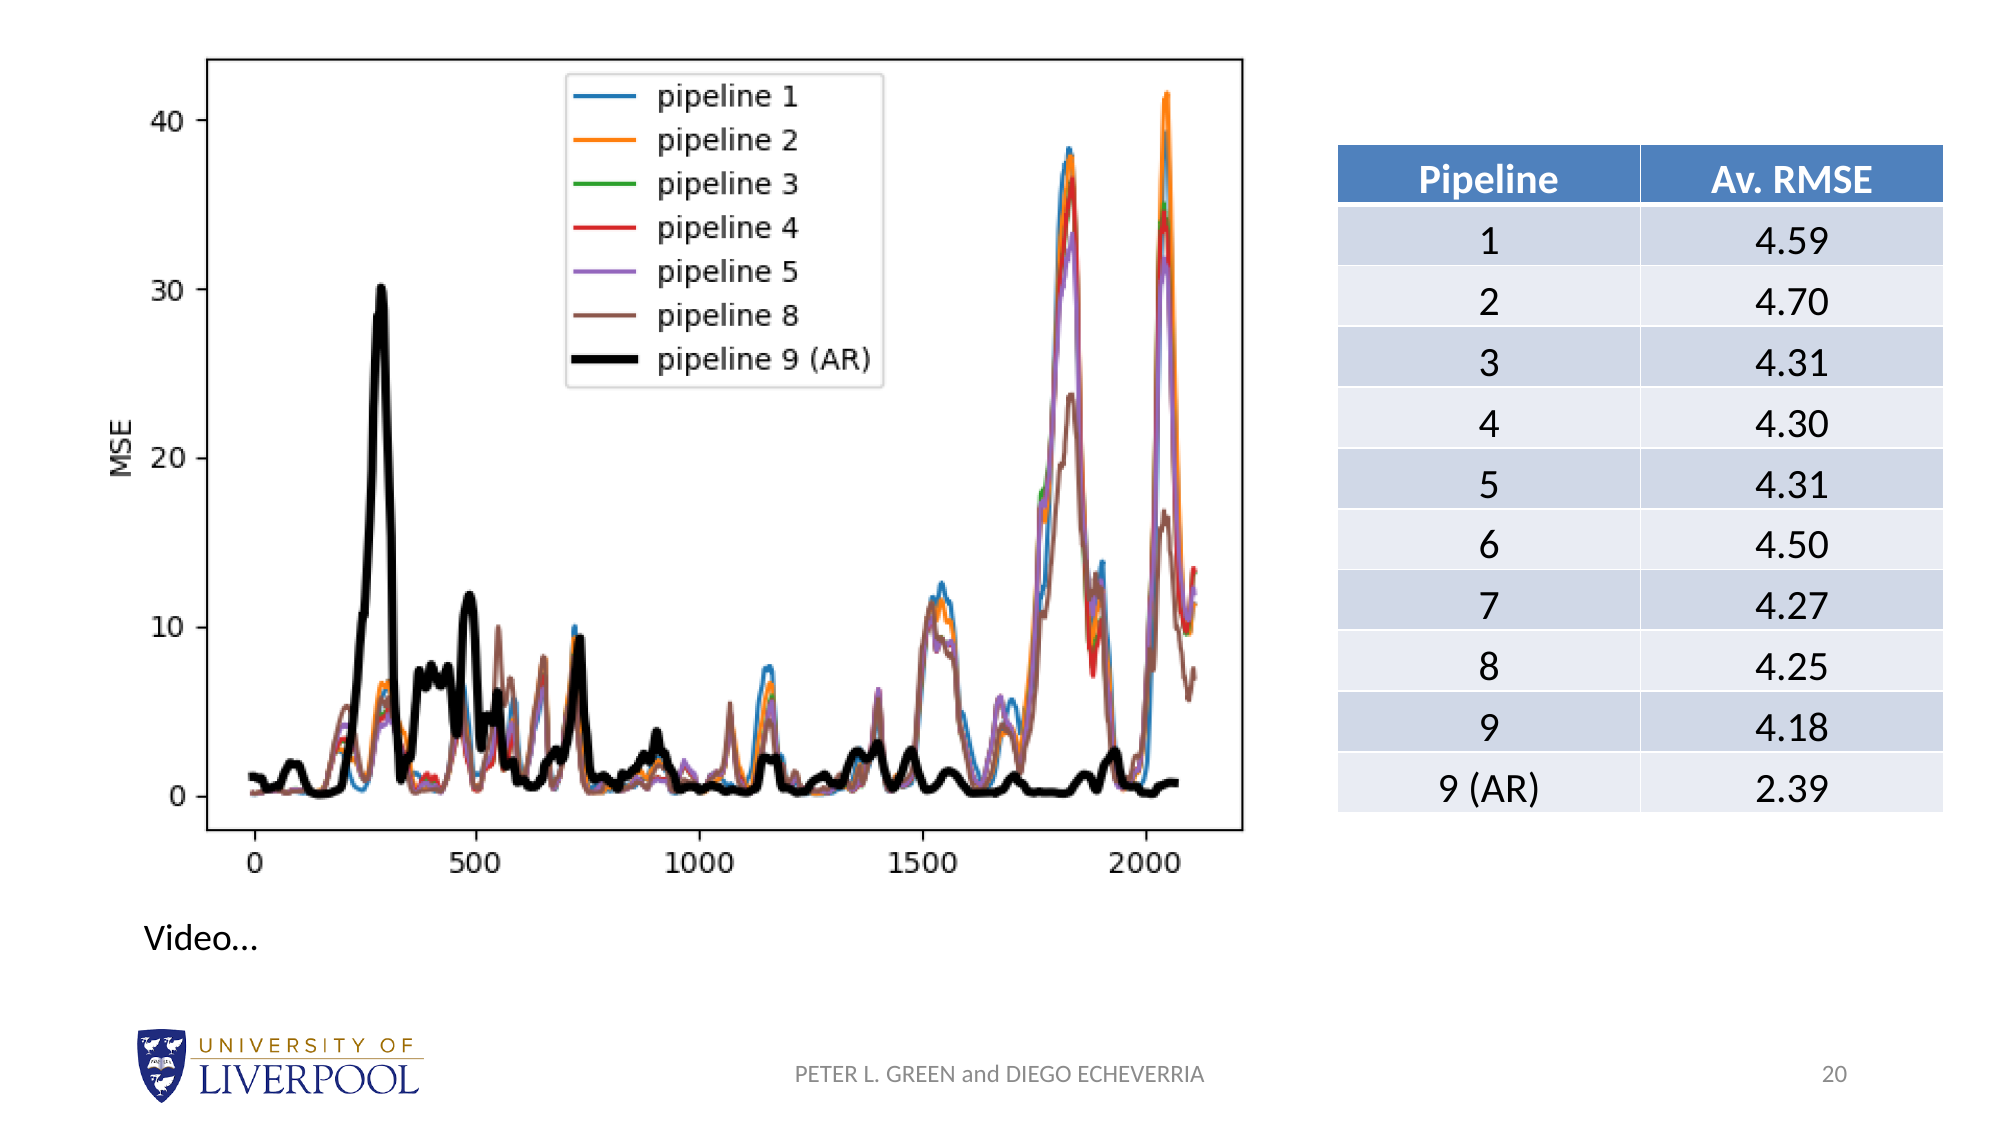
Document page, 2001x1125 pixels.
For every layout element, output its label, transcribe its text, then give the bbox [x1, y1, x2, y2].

footer PETER L. GREEN and DIEGO ECHEVERRIA [662, 1042, 1338, 1103]
table_cell 4.27 [1641, 570, 1943, 629]
table_cell 5 [1338, 449, 1640, 508]
table_cell 4.18 [1641, 692, 1943, 751]
table_cell 4.30 [1641, 388, 1943, 447]
table_cell 4.31 [1641, 449, 1943, 508]
picture [85, 22, 1256, 897]
table_cell 4.25 [1641, 631, 1943, 690]
table_cell 1 [1338, 207, 1640, 265]
text_box Video… [129, 905, 880, 966]
table_cell 9 (AR) [1338, 753, 1640, 812]
picture [137, 1029, 424, 1103]
slide_number 20 [1412, 1042, 1863, 1103]
table_cell 4.59 [1641, 207, 1943, 265]
table_cell 8 [1338, 631, 1640, 690]
table_cell 3 [1338, 327, 1640, 386]
table_cell 2 [1338, 266, 1640, 325]
table_cell 7 [1338, 570, 1640, 629]
table_header Av. RMSE [1641, 145, 1943, 202]
table_cell 9 [1338, 692, 1640, 751]
table_cell 6 [1338, 510, 1640, 569]
table_cell 4 [1338, 388, 1640, 447]
table_cell 2.39 [1641, 753, 1943, 812]
table_cell 4.70 [1641, 266, 1943, 325]
table_cell 4.31 [1641, 327, 1943, 386]
table_cell 4.50 [1641, 510, 1943, 569]
table_header Pipeline [1338, 145, 1640, 202]
